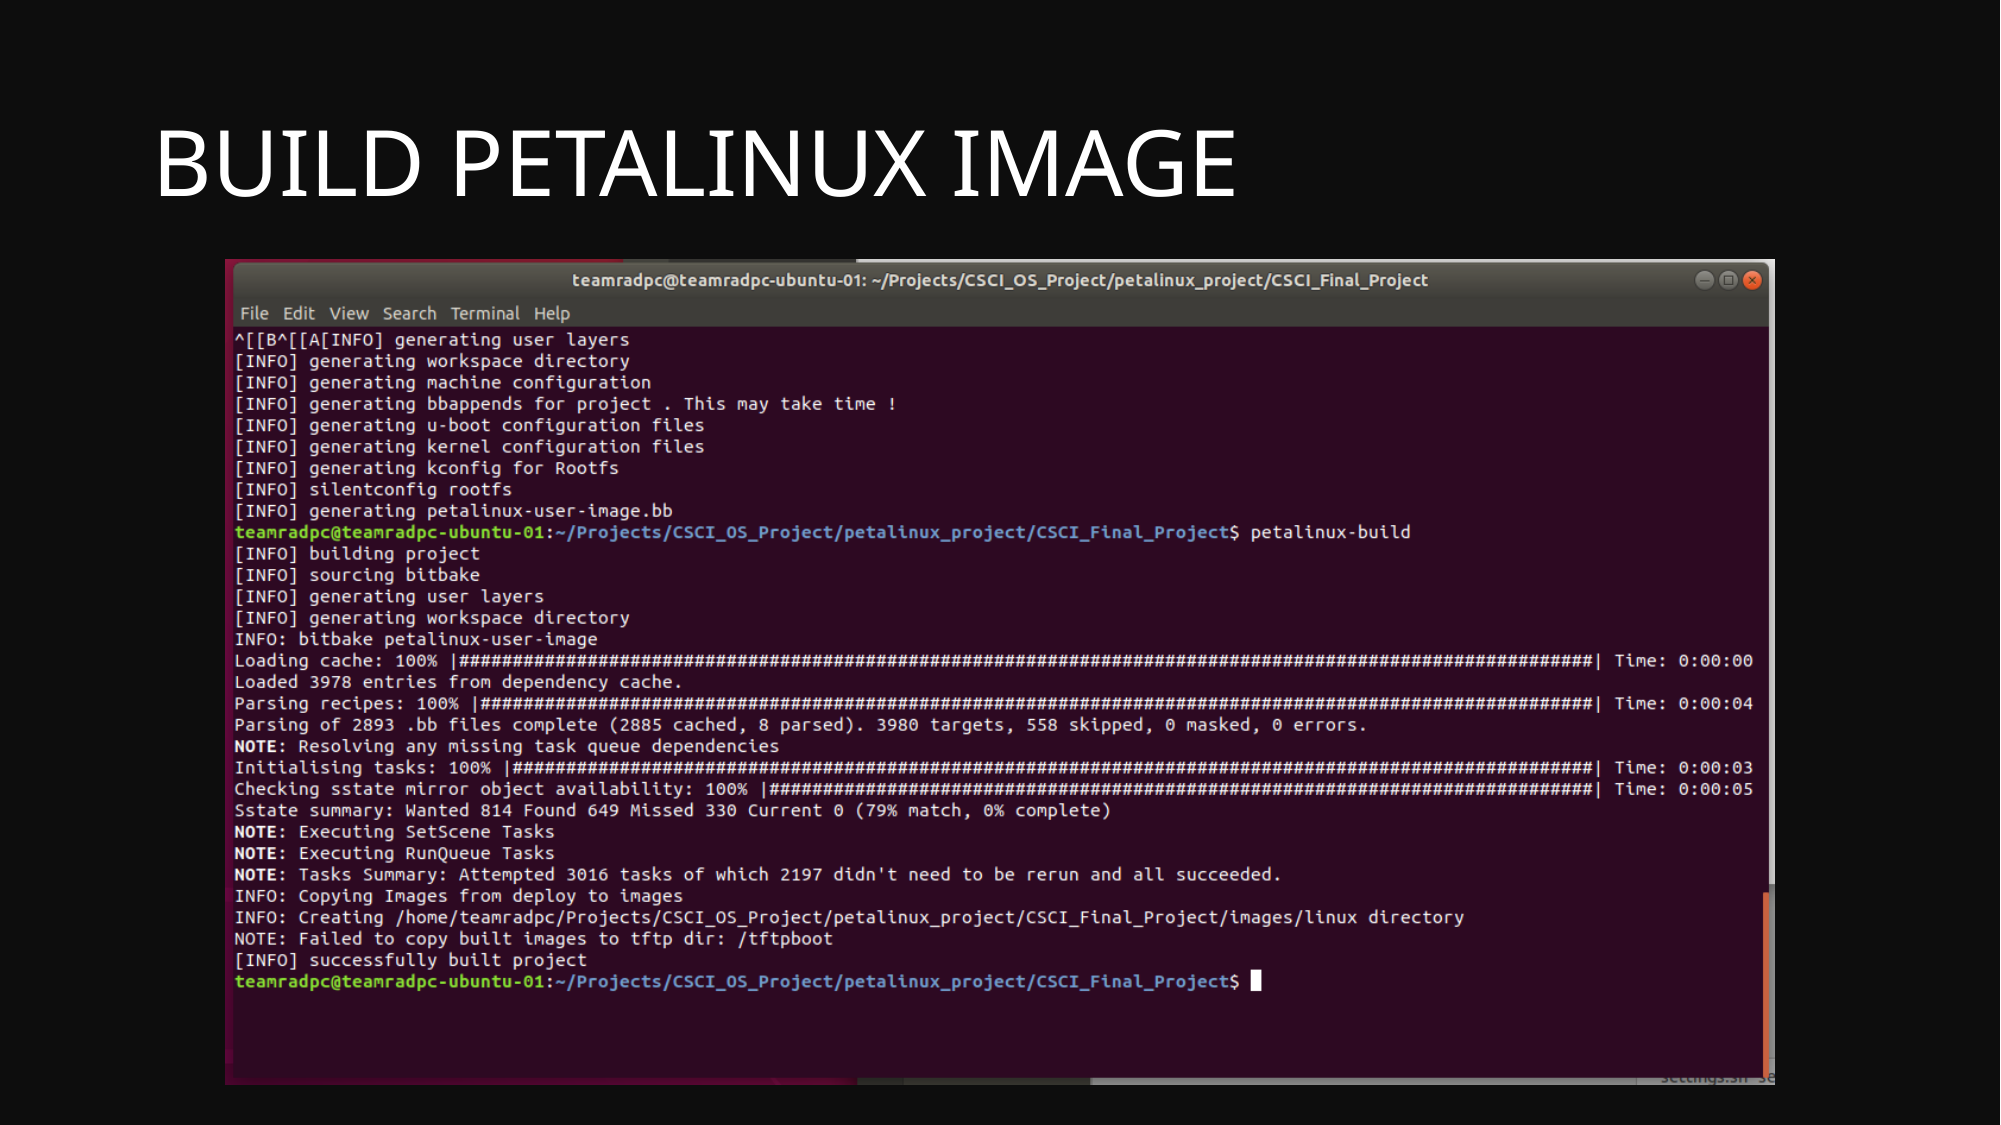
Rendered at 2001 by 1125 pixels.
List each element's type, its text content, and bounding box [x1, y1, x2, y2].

picture [225, 259, 1775, 1085]
title BUILD PETALINUX IMAGE [137, 57, 1863, 276]
